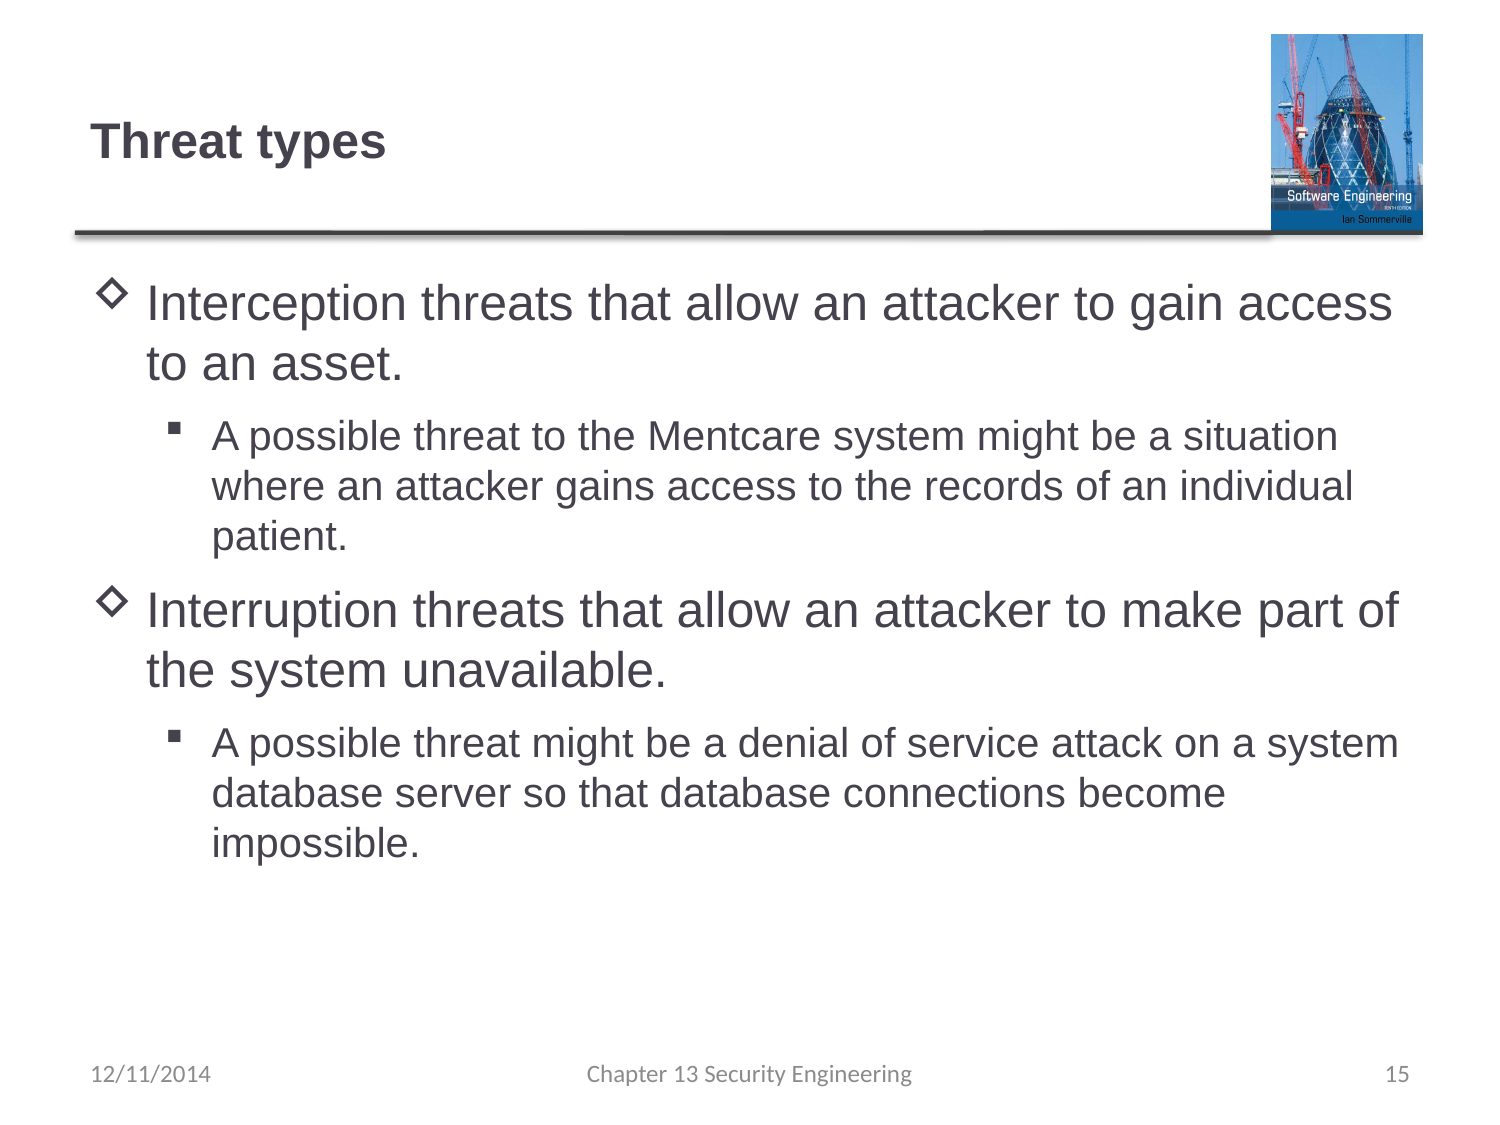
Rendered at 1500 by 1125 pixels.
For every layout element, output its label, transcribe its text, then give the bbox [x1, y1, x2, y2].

footer Chapter 13 Security Engineering [512, 1042, 988, 1103]
title Threat types [74, 44, 1272, 233]
list Interception threats that allow an attacker to gain access to an asset. A possible threat to the Mentcare system might be a situation where an attacker gains access to the records of an individual patient. Interruption threats that allow an attacker to make part of the system unavailable. A possible threat might be a denial of service attack on a system database server so that database connections become impossible. [75, 262, 1425, 1005]
slide_number 15 [1074, 1042, 1425, 1103]
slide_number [75, 1042, 425, 1103]
picture [1271, 34, 1423, 230]
